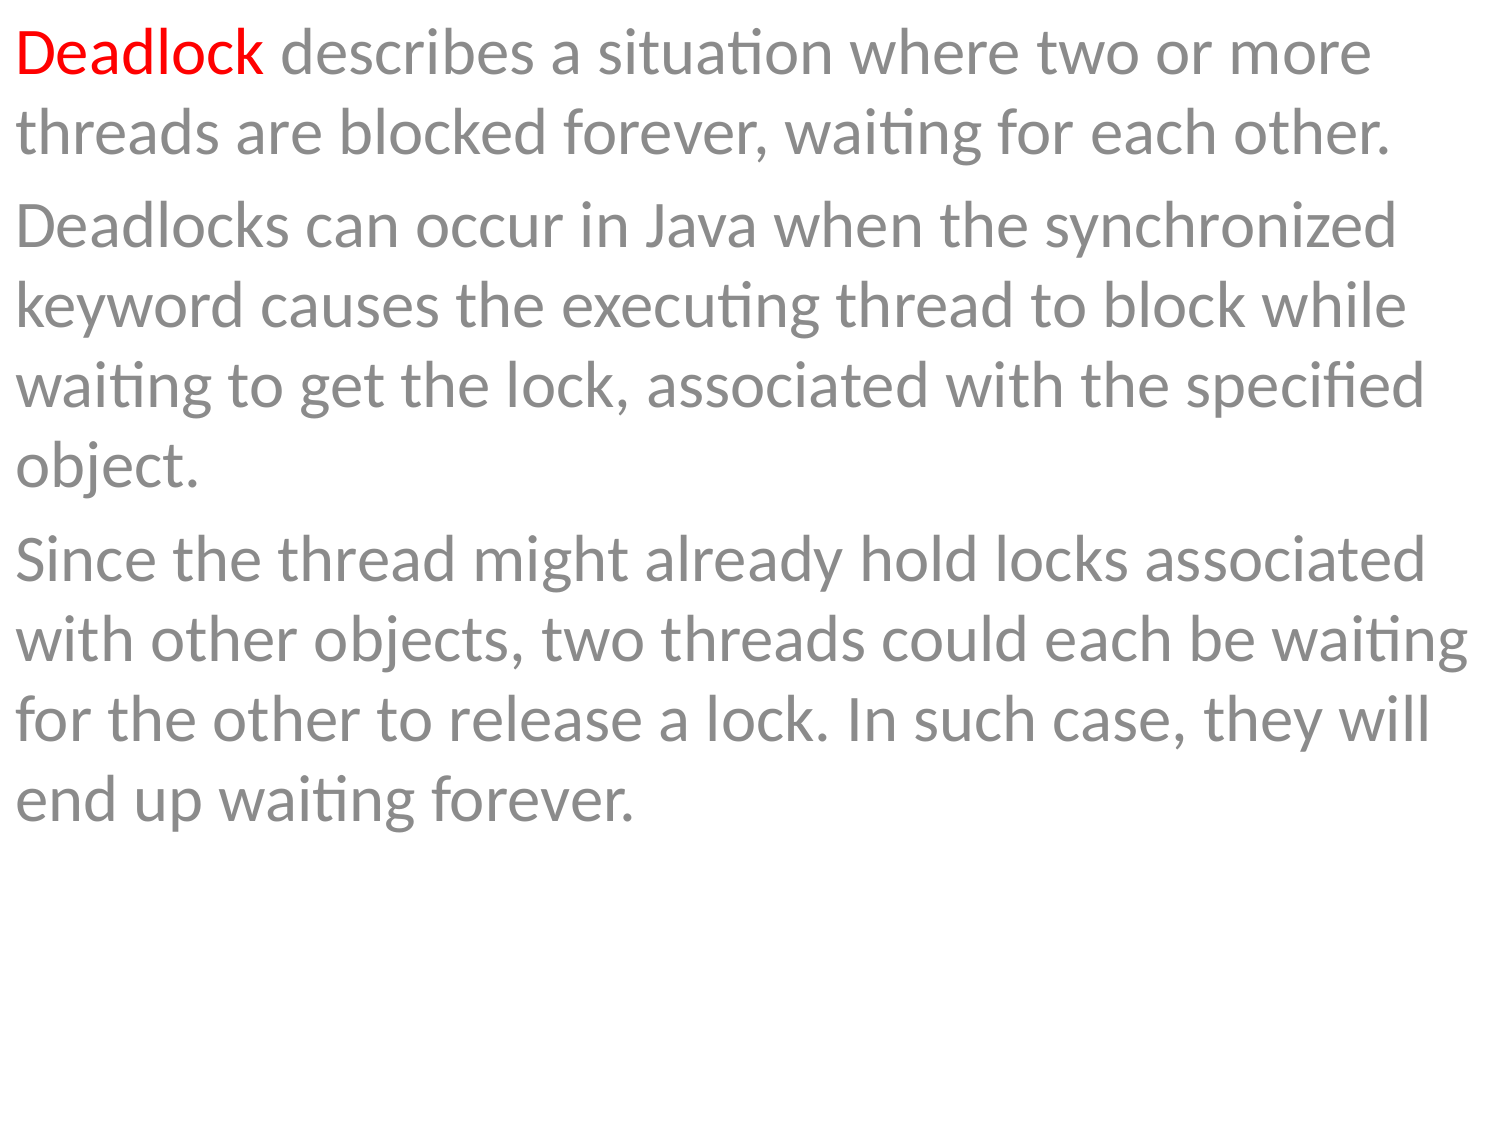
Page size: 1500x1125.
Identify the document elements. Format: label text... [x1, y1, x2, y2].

subtitle Deadlock describes a situation where two or more threads are blocked forever, waiting for each other. Deadlocks can occur in Java when the synchronized keyword causes the executing thread to block while waiting to get the lock, associated with the specified object. Since the thread might already hold locks associated with other objects, two threads could each be waiting for the other to release a lock. In such case, they will end up waiting forever. [0, 0, 1500, 1125]
